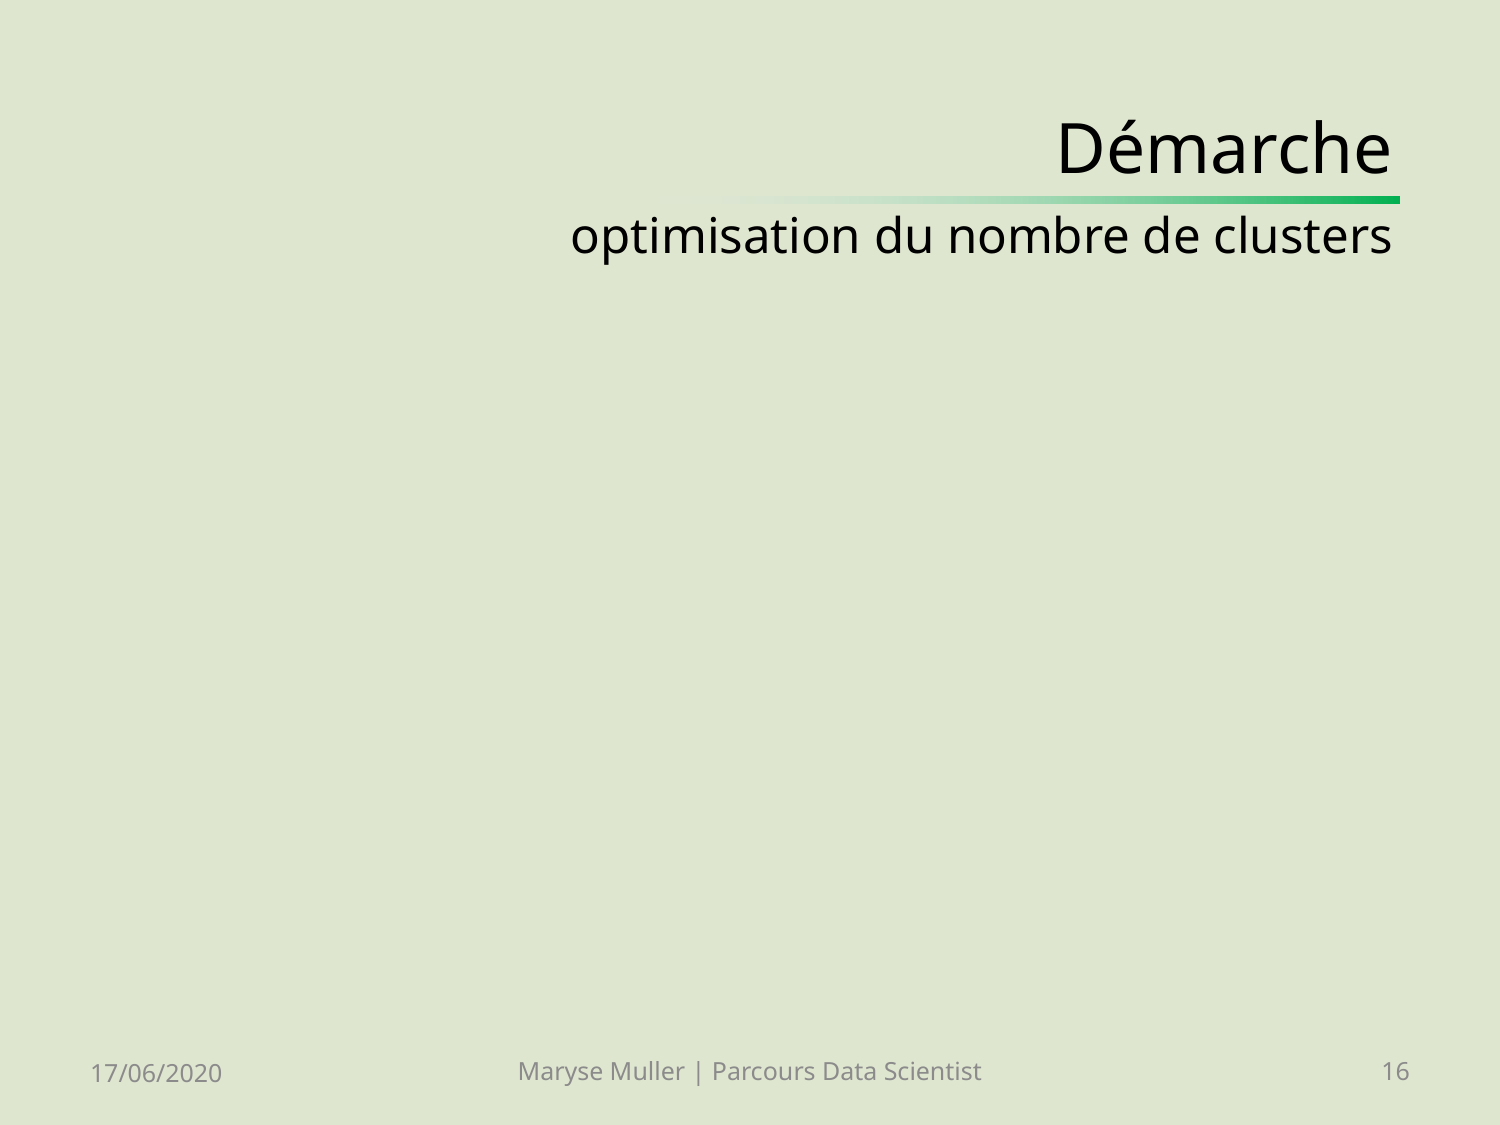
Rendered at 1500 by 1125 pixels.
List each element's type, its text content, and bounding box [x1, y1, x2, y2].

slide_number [75, 1042, 425, 1103]
title Démarche optimisation du nombre de clusters [179, 96, 1408, 272]
footer Maryse Muller | Parcours Data Scientist [472, 1042, 1028, 1103]
slide_number 16 [1074, 1042, 1425, 1103]
text_box [625, 194, 1402, 206]
